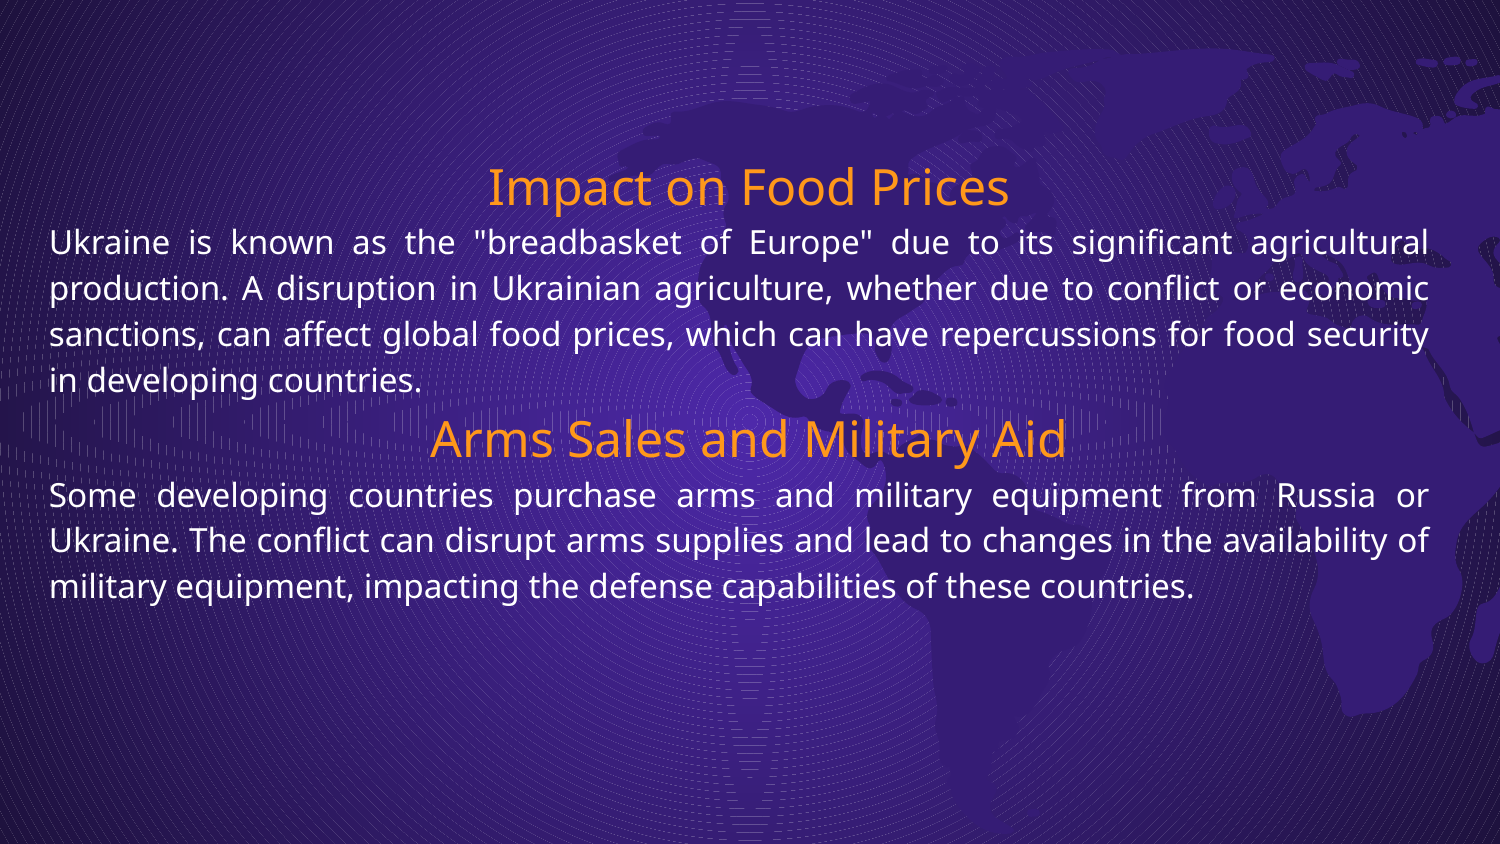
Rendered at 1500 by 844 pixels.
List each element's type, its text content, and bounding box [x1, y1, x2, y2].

subtitle Impact on Food Prices Ukraine is known as the "breadbasket of Europe" due to its significant agricultural production. A disruption in Ukrainian agriculture, whether due to conflict or economic sanctions, can affect global food prices, which can have repercussions for food security in developing countries. Arms Sales and Military Aid Some developing countries purchase arms and military equipment from Russia or Ukraine. The conflict can disrupt arms supplies and lead to changes in the availability of military equipment, impacting the defense capabilities of these countries. [33, 131, 1447, 469]
